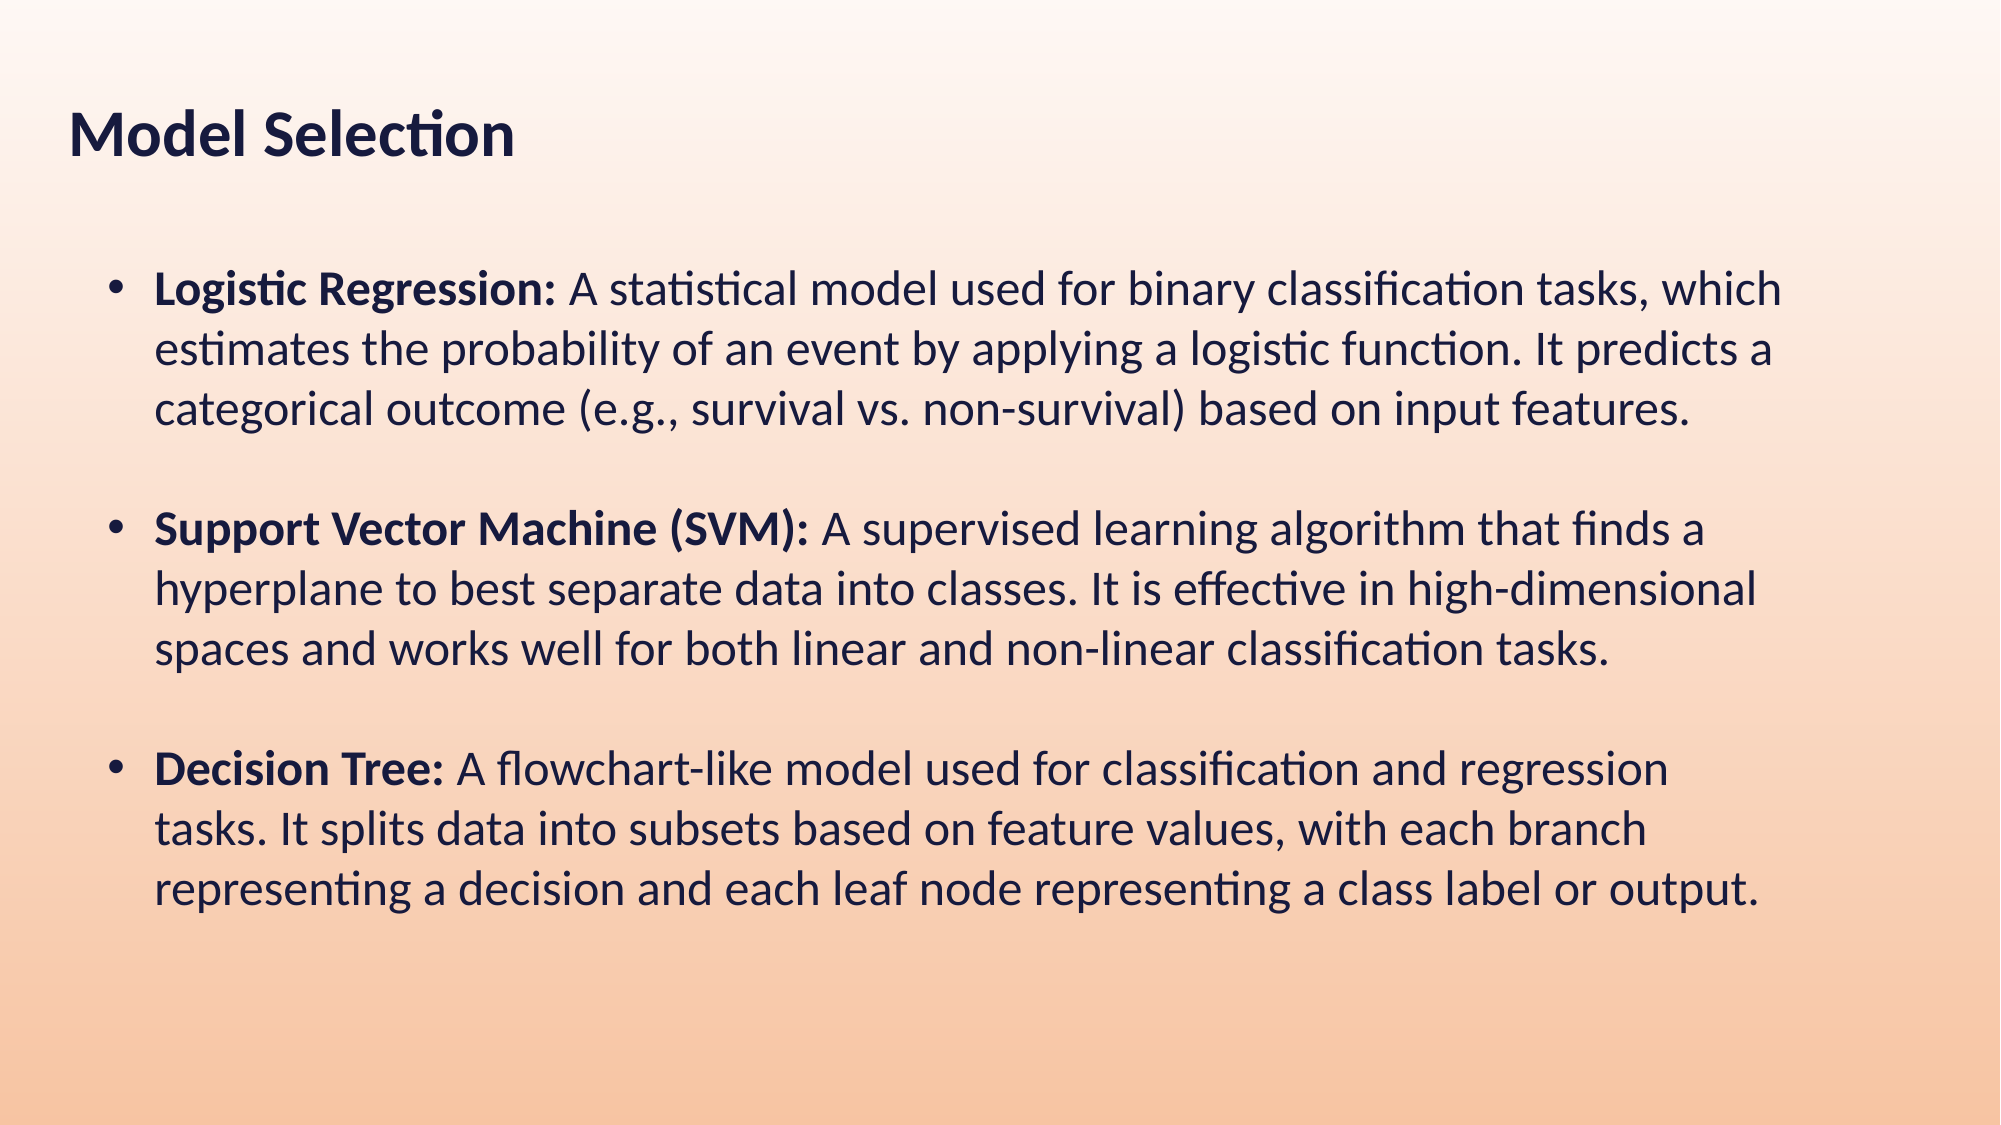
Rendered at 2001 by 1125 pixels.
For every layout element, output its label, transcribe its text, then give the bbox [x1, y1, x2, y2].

text_box Logistic Regression: A statistical model used for binary classification tasks, which estimates the probability of an event by applying a logistic function. It predicts a categorical outcome (e.g., survival vs. non-survival) based on input features. Support Vector Machine (SVM): A supervised learning algorithm that finds a hyperplane to best separate data into classes. It is effective in high-dimensional spaces and works well for both linear and non-linear classification tasks. Decision Tree: A flowchart-like model used for classification and regression tasks. It splits data into subsets based on feature values, with each branch representing a decision and each leaf node representing a class label or output. [92, 248, 1806, 924]
text_box Model Selection [53, 82, 1054, 177]
